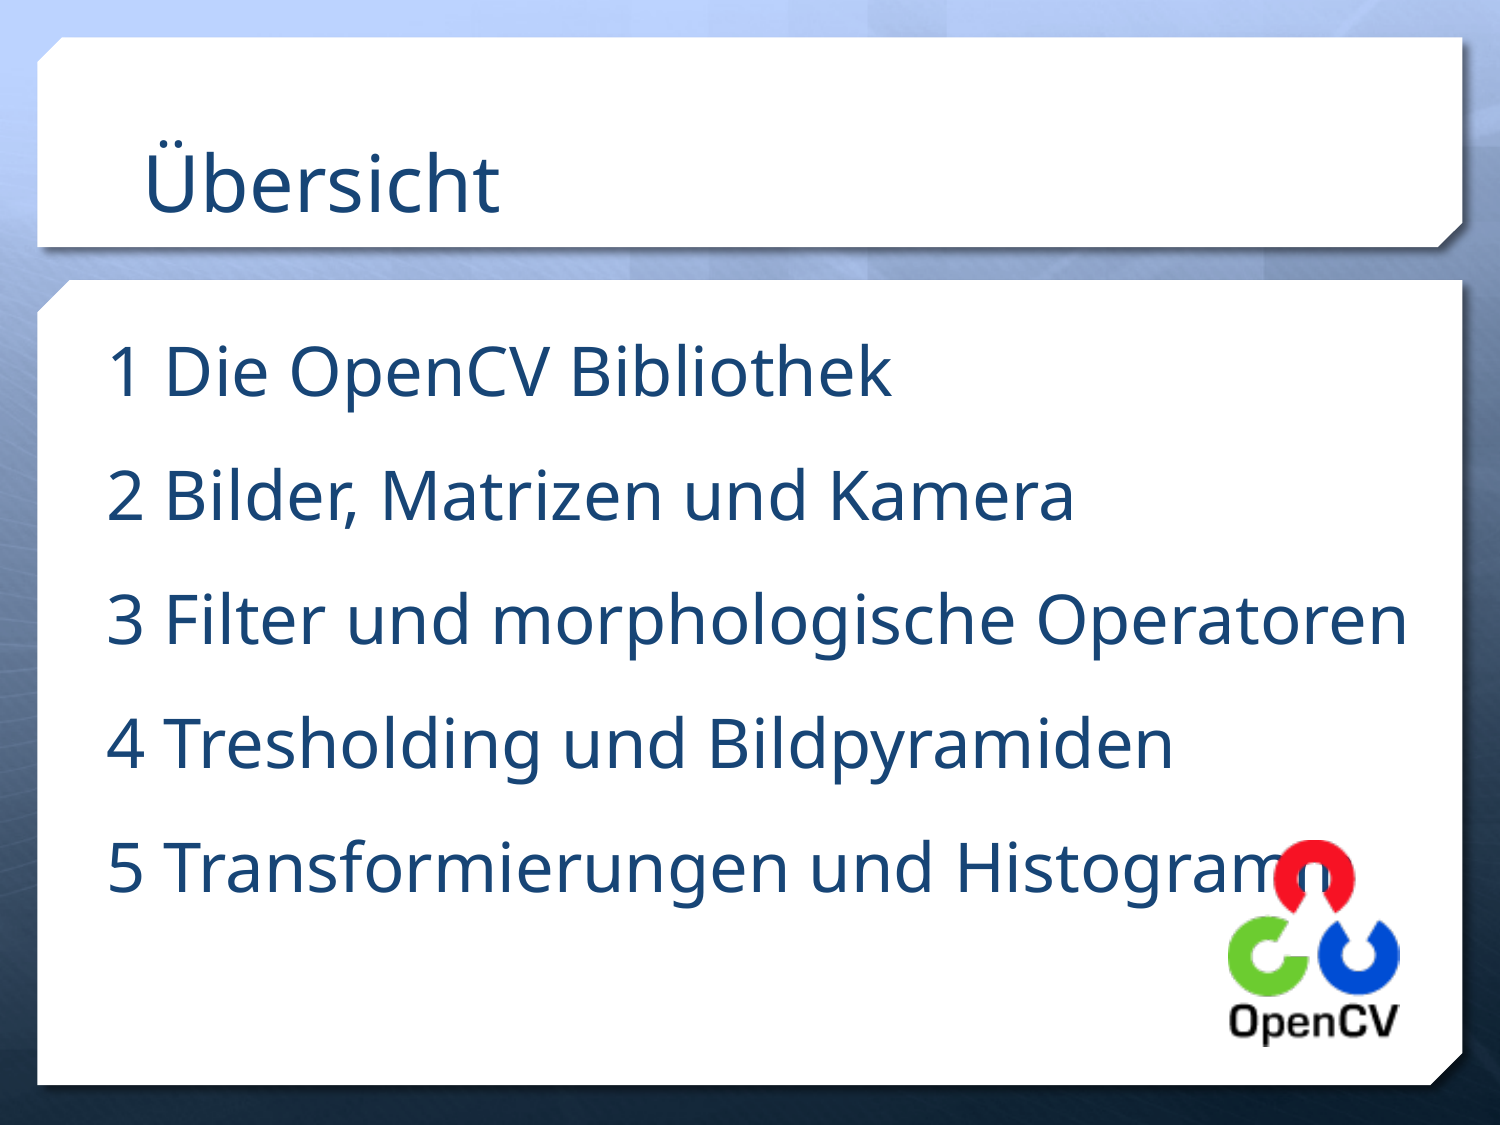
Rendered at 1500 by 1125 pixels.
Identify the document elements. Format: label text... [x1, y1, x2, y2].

picture [1228, 840, 1401, 1048]
list 1 Die OpenCV Bibliothek 2 Bilder, Matrizen und Kamera 3 Filter und morphologische Operatoren 4 Tresholding und Bildpyramiden 5 Transformierungen und Histogramm [91, 319, 1500, 1094]
title Übersicht [127, 48, 1372, 236]
